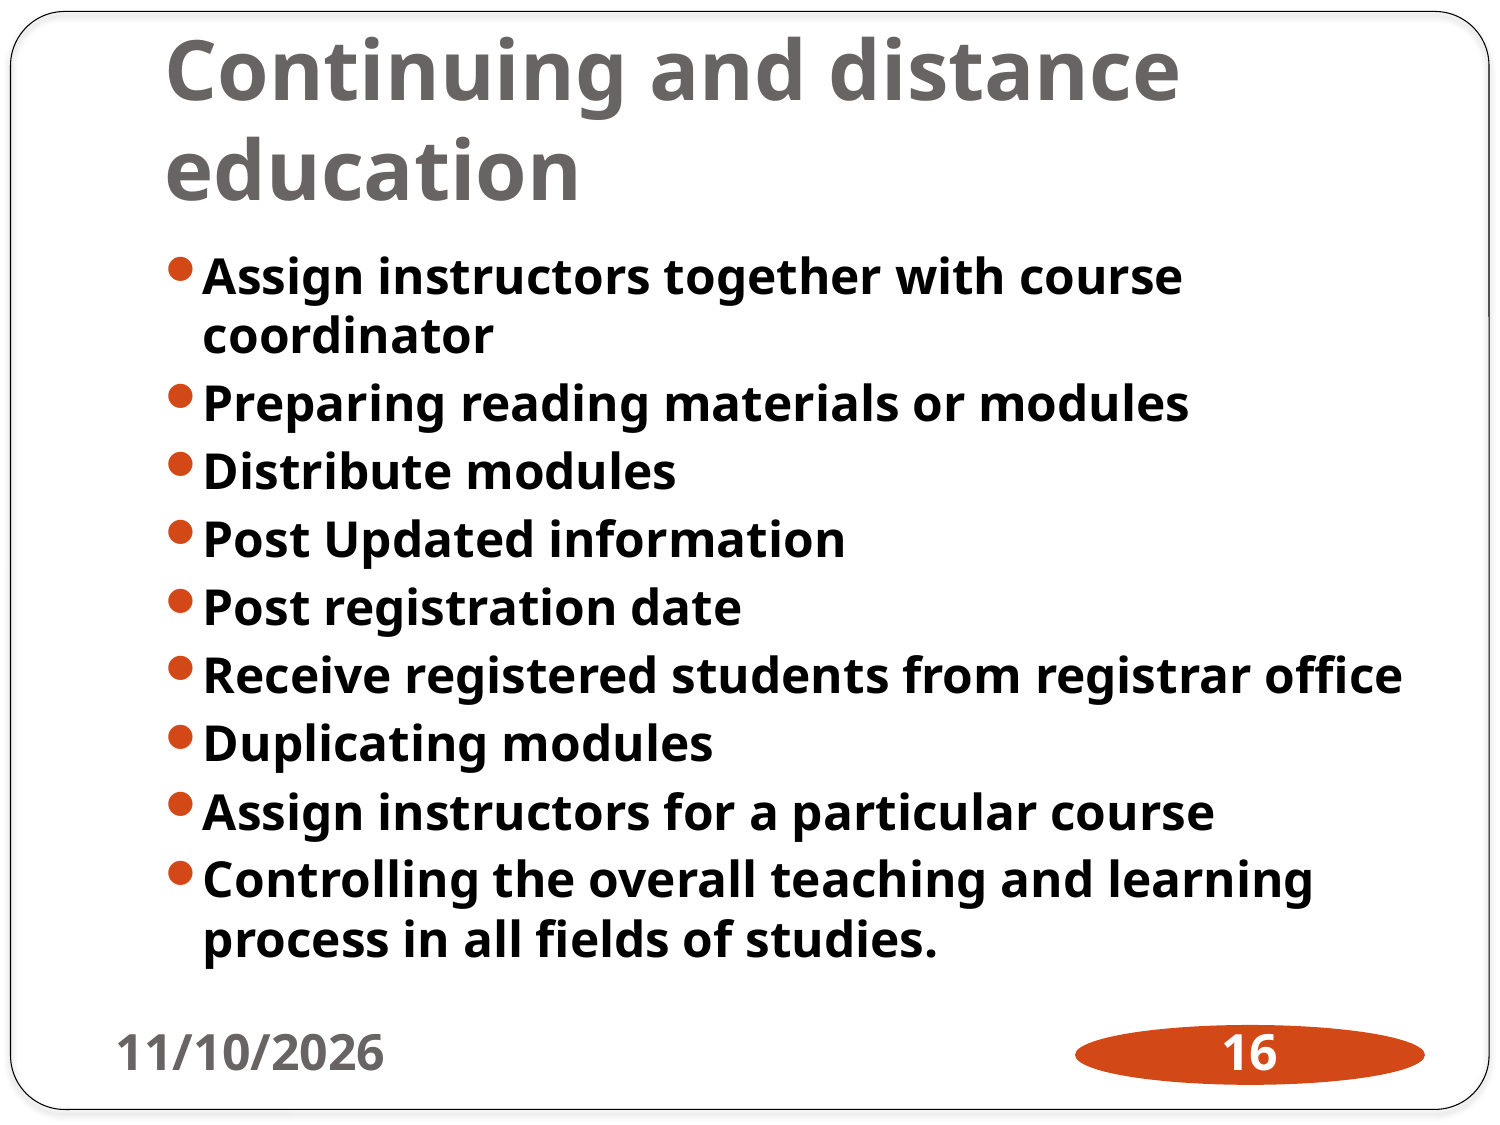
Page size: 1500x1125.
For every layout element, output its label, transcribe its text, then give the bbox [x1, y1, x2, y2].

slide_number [50, 1025, 400, 1085]
list Assign instructors together with course coordinator Preparing reading materials or modules Distribute modules Post Updated information Post registration date Receive registered students from registrar office Duplicating modules Assign instructors for a particular course Controlling the overall teaching and learning process in all fields of studies. [150, 237, 1425, 988]
title Continuing and distance education [150, 45, 1425, 233]
slide_number 16 [1074, 1024, 1426, 1085]
